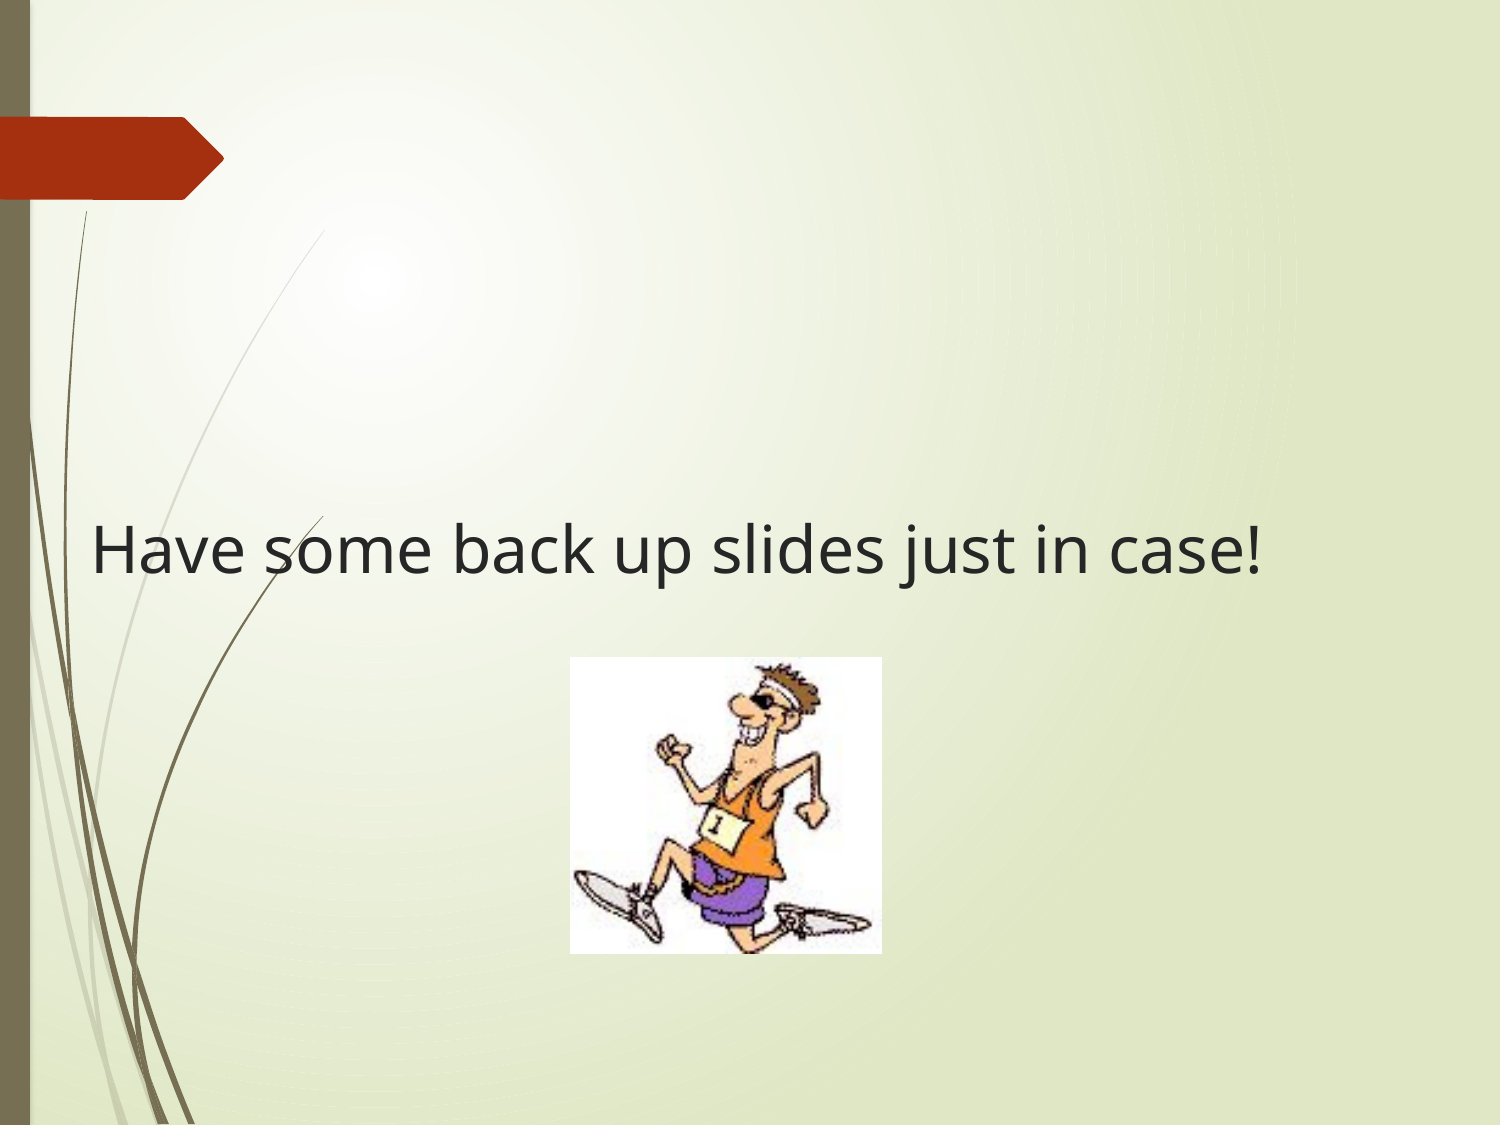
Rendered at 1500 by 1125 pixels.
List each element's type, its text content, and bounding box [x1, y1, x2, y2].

title Have some back up slides just in case! [75, 500, 1425, 657]
picture [570, 657, 882, 955]
